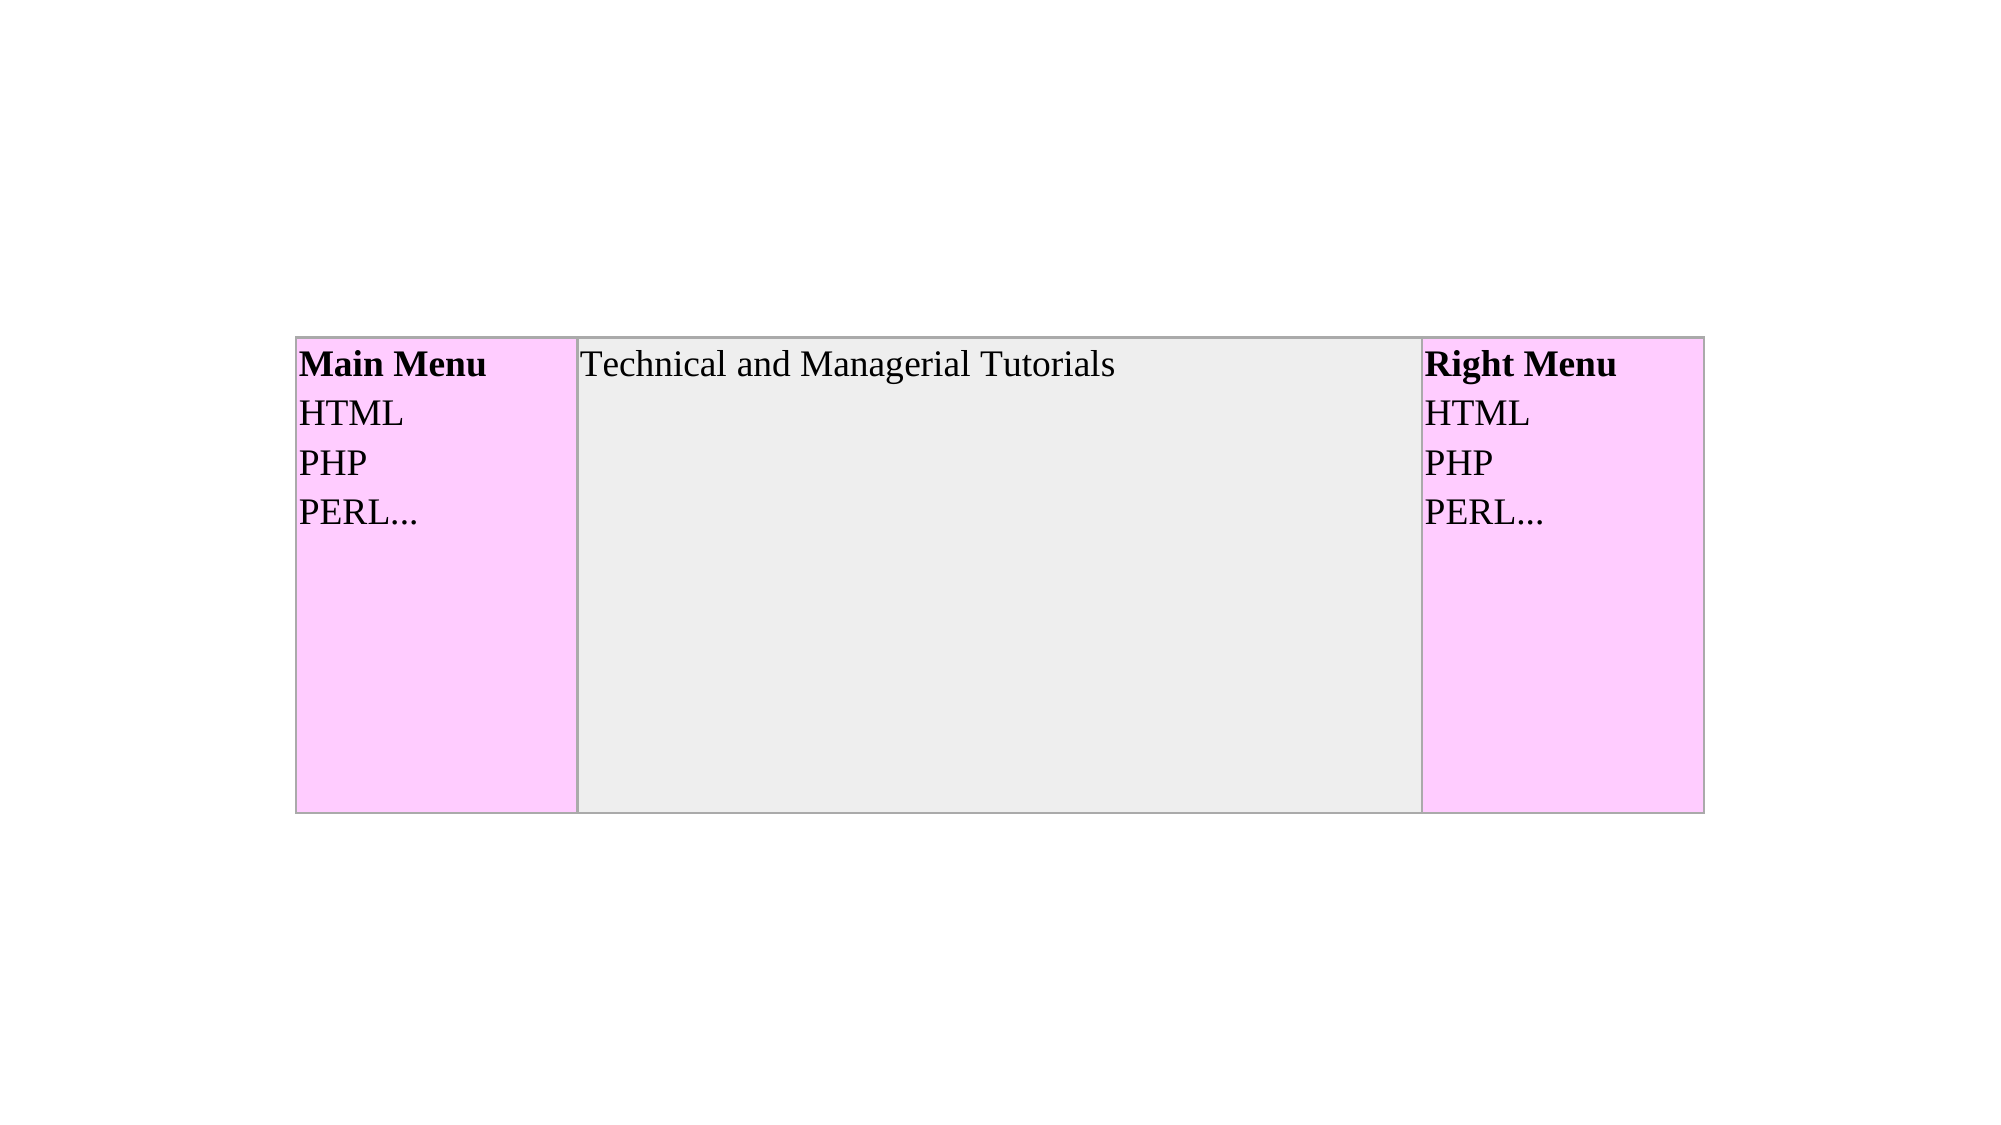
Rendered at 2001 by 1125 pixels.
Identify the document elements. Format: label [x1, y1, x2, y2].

picture [294, 336, 1706, 895]
